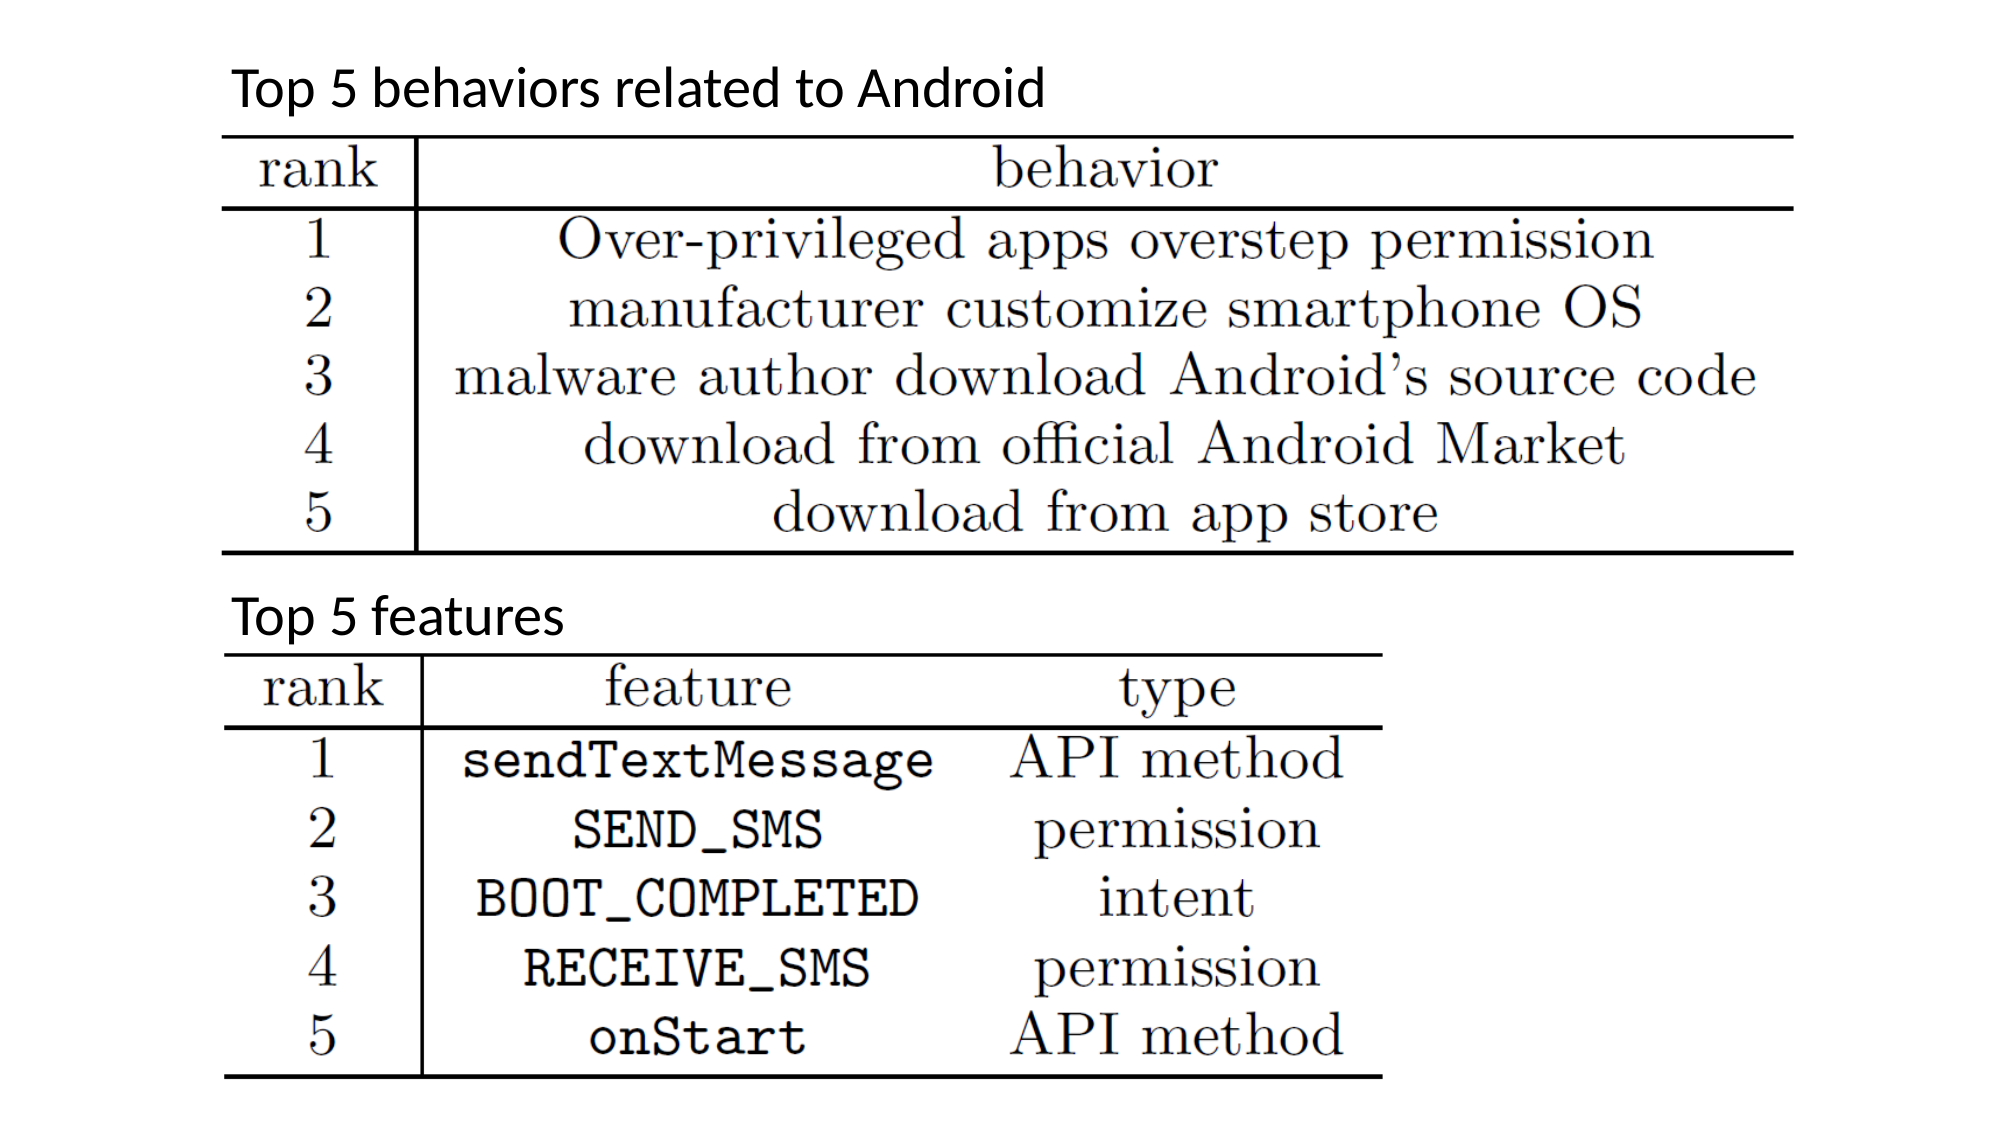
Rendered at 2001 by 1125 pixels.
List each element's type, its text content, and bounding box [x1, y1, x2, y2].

text_box Top 5 behaviors related to Android [216, 41, 1446, 127]
picture [216, 127, 1803, 560]
picture [216, 645, 1391, 1085]
text_box Top 5 features [216, 569, 1446, 655]
